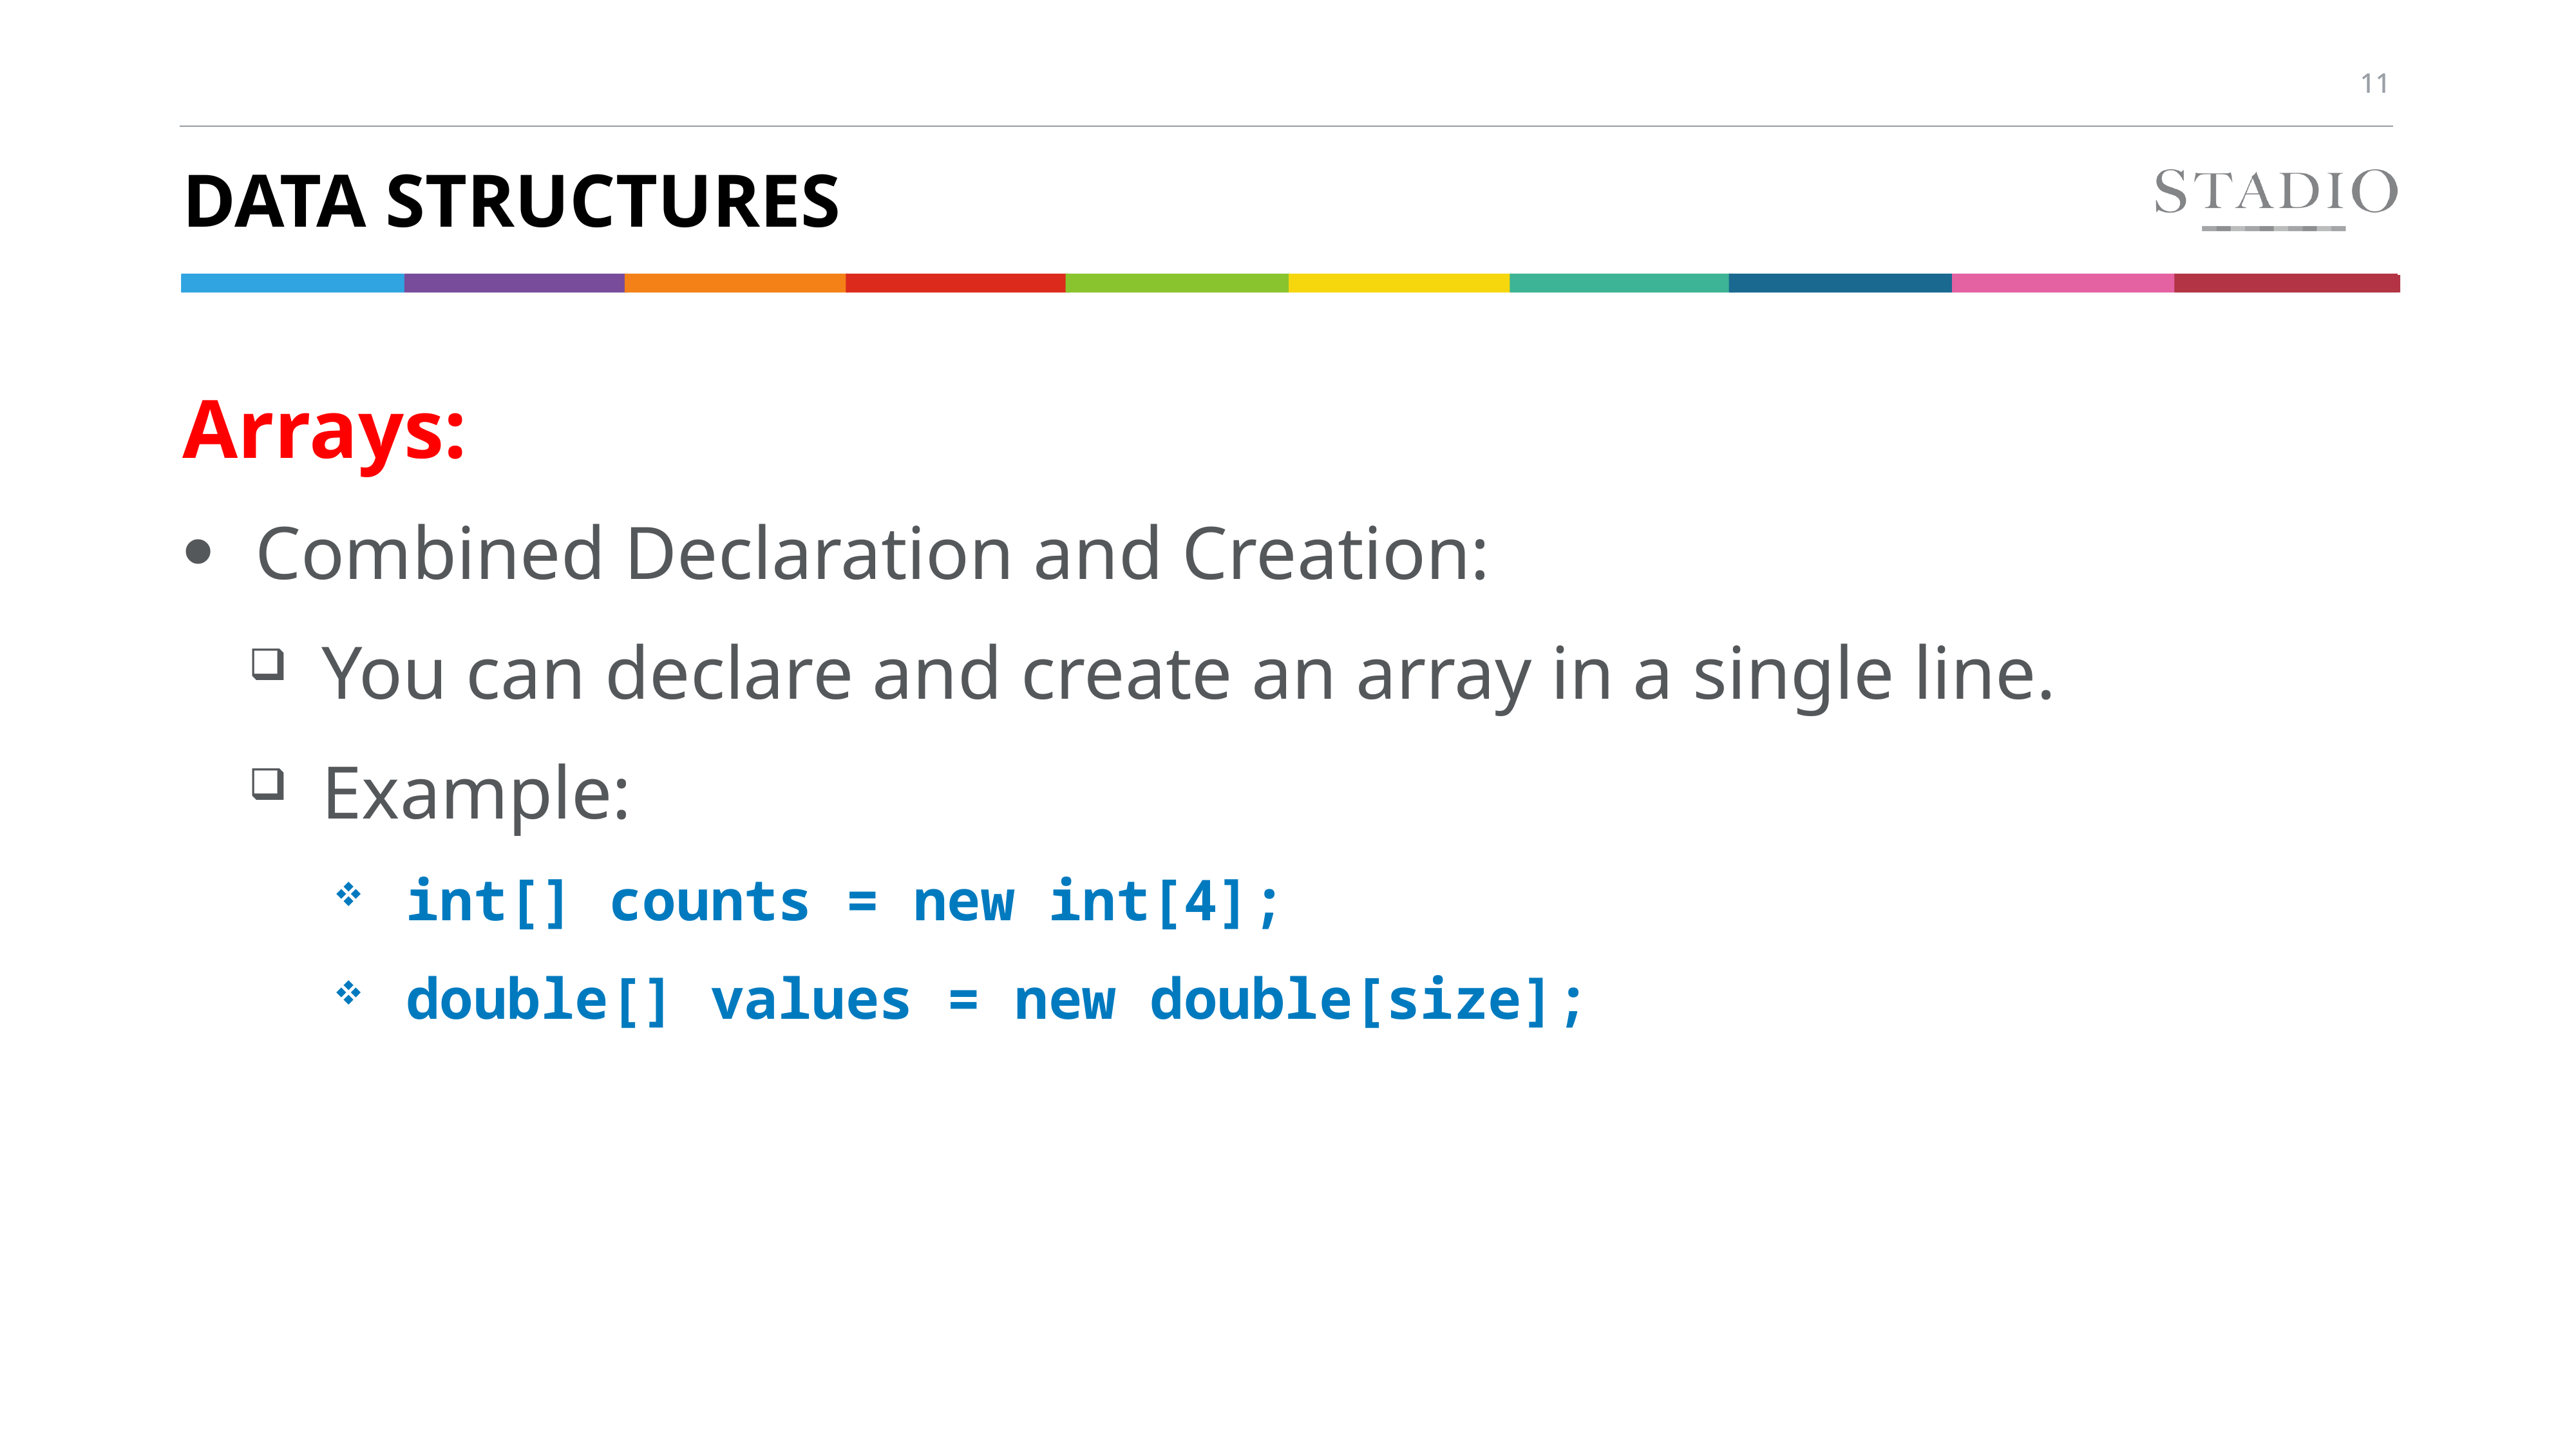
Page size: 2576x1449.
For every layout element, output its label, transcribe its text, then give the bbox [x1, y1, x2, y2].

list Arrays: Combined Declaration and Creation: You can declare and create an array in a single line. Example: int[] counts = new int[4]; double[] values = new double[size]; [182, 367, 2402, 1370]
text_box [178, 131, 2398, 279]
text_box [181, 273, 2398, 293]
title Data structures [182, 128, 2069, 131]
picture [2112, 126, 2441, 274]
